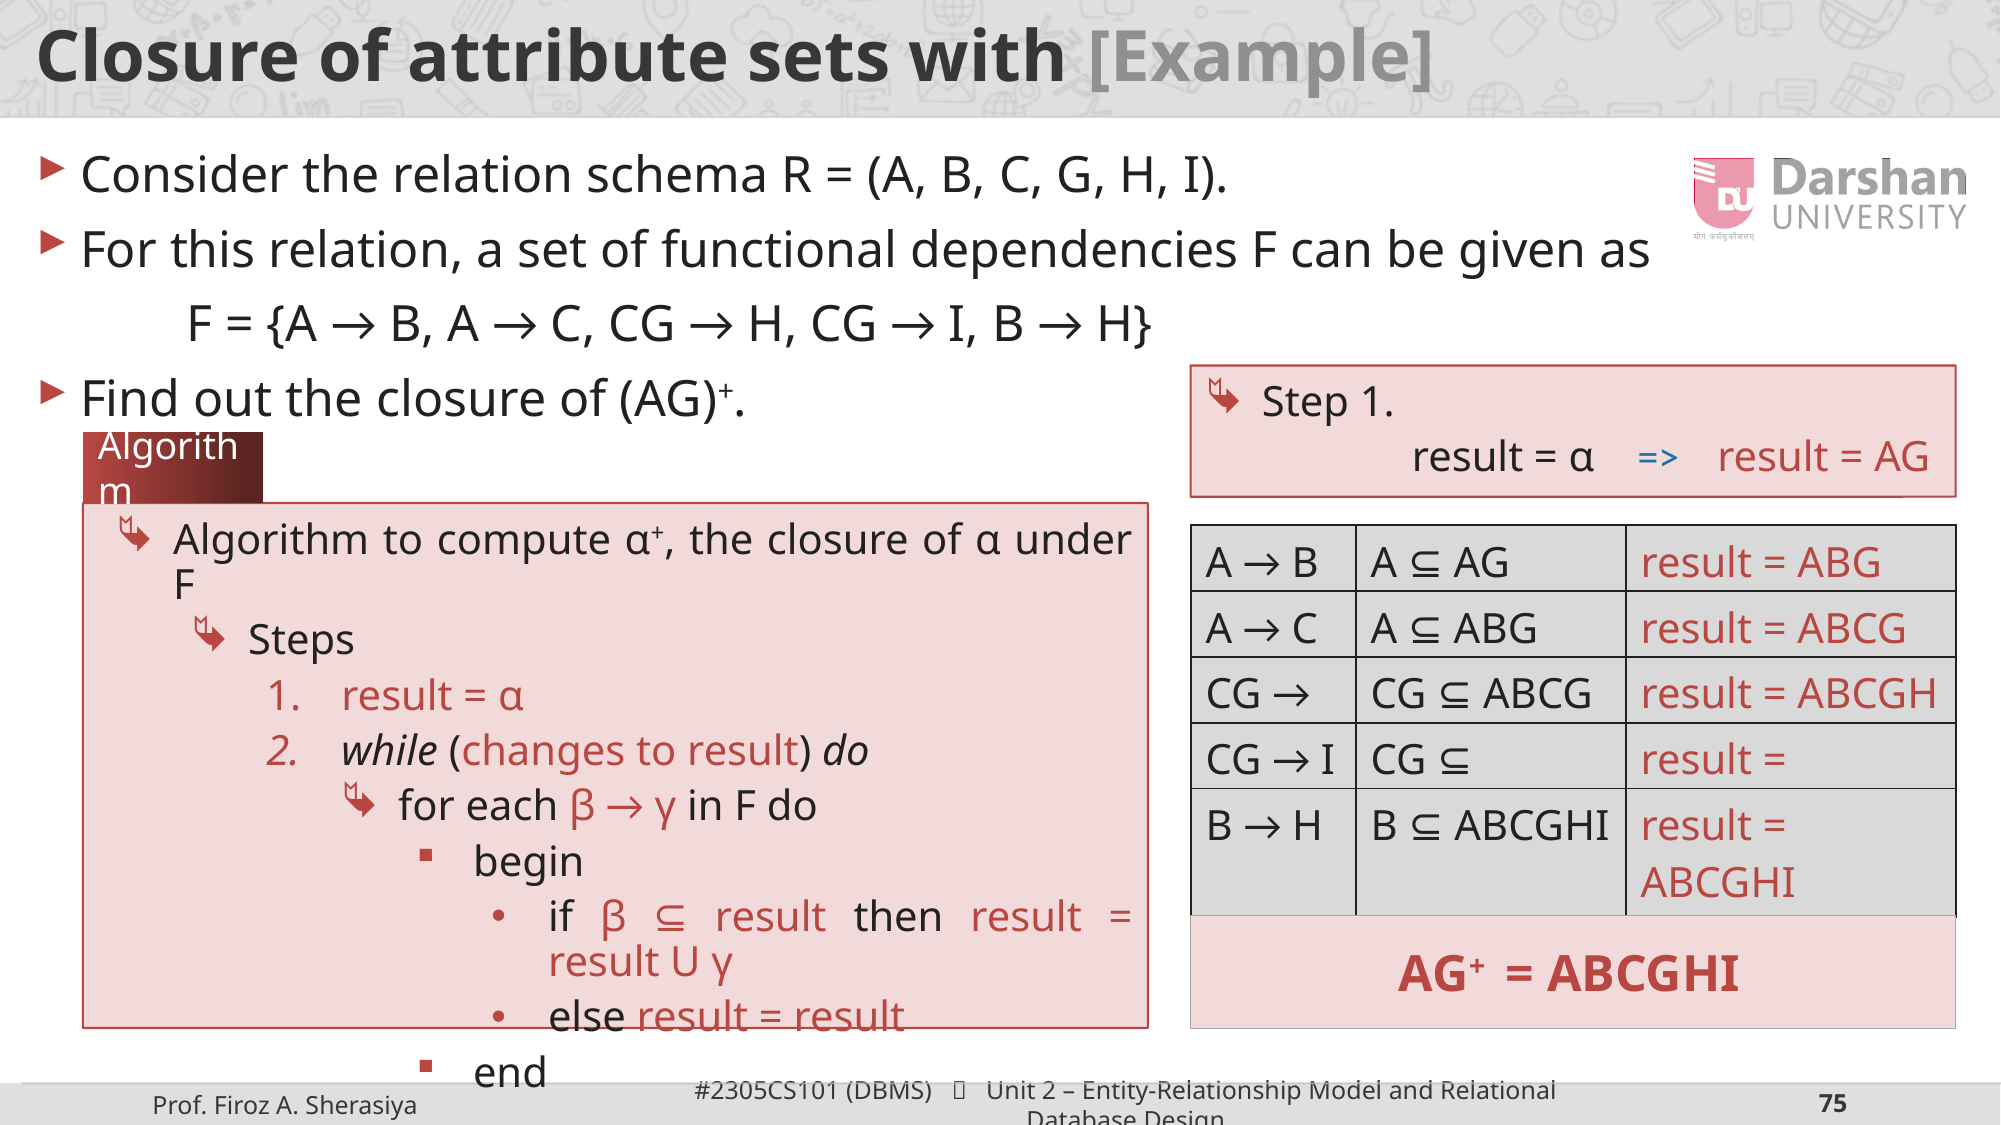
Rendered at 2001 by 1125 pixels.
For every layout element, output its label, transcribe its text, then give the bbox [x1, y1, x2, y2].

table_header A → C [1192, 592, 1355, 656]
text_box AG+ = ABCGHI [1190, 915, 1956, 1029]
title Closure of attribute sets with [Example] [0, 0, 2000, 117]
text_box Algorithm [82, 432, 263, 504]
table_header result = ABCGHI [1627, 789, 1955, 915]
table_header CG → H [1192, 658, 1355, 722]
table_header A ⊆ AG [1357, 526, 1625, 590]
text_box Step 1. result = α => result = AG [1190, 365, 1956, 497]
table_header result = ABG [1627, 526, 1955, 590]
table_header result = ABCGH [1627, 658, 1955, 722]
text_box Algorithm to compute α+, the closure of α under F Steps result = α while (changes to result) do for each β → γ in F do begin if β ⊆ result then result = result U γ else result = result end [82, 503, 1148, 1029]
table_header result = ABCGHI [1627, 724, 1955, 788]
table_header CG ⊆ ABCG [1357, 658, 1625, 722]
list Consider the relation schema R = (A, B, C, G, H, I). For this relation, a set of functional dependencies F can be given as F = {A → B, A → C, CG → H, CG → I, B → H} Find out the closure of (AG)+. [21, 141, 1979, 1059]
table_header CG → I [1192, 724, 1355, 788]
table_header A ⊆ ABG [1357, 592, 1625, 656]
table_header CG ⊆ ABCGH [1357, 724, 1625, 788]
table_header B ⊆ ABCGHI [1357, 789, 1625, 915]
table_header result = ABCG [1627, 592, 1955, 656]
table_header A → B [1192, 526, 1355, 590]
table_header B → H [1192, 789, 1355, 915]
